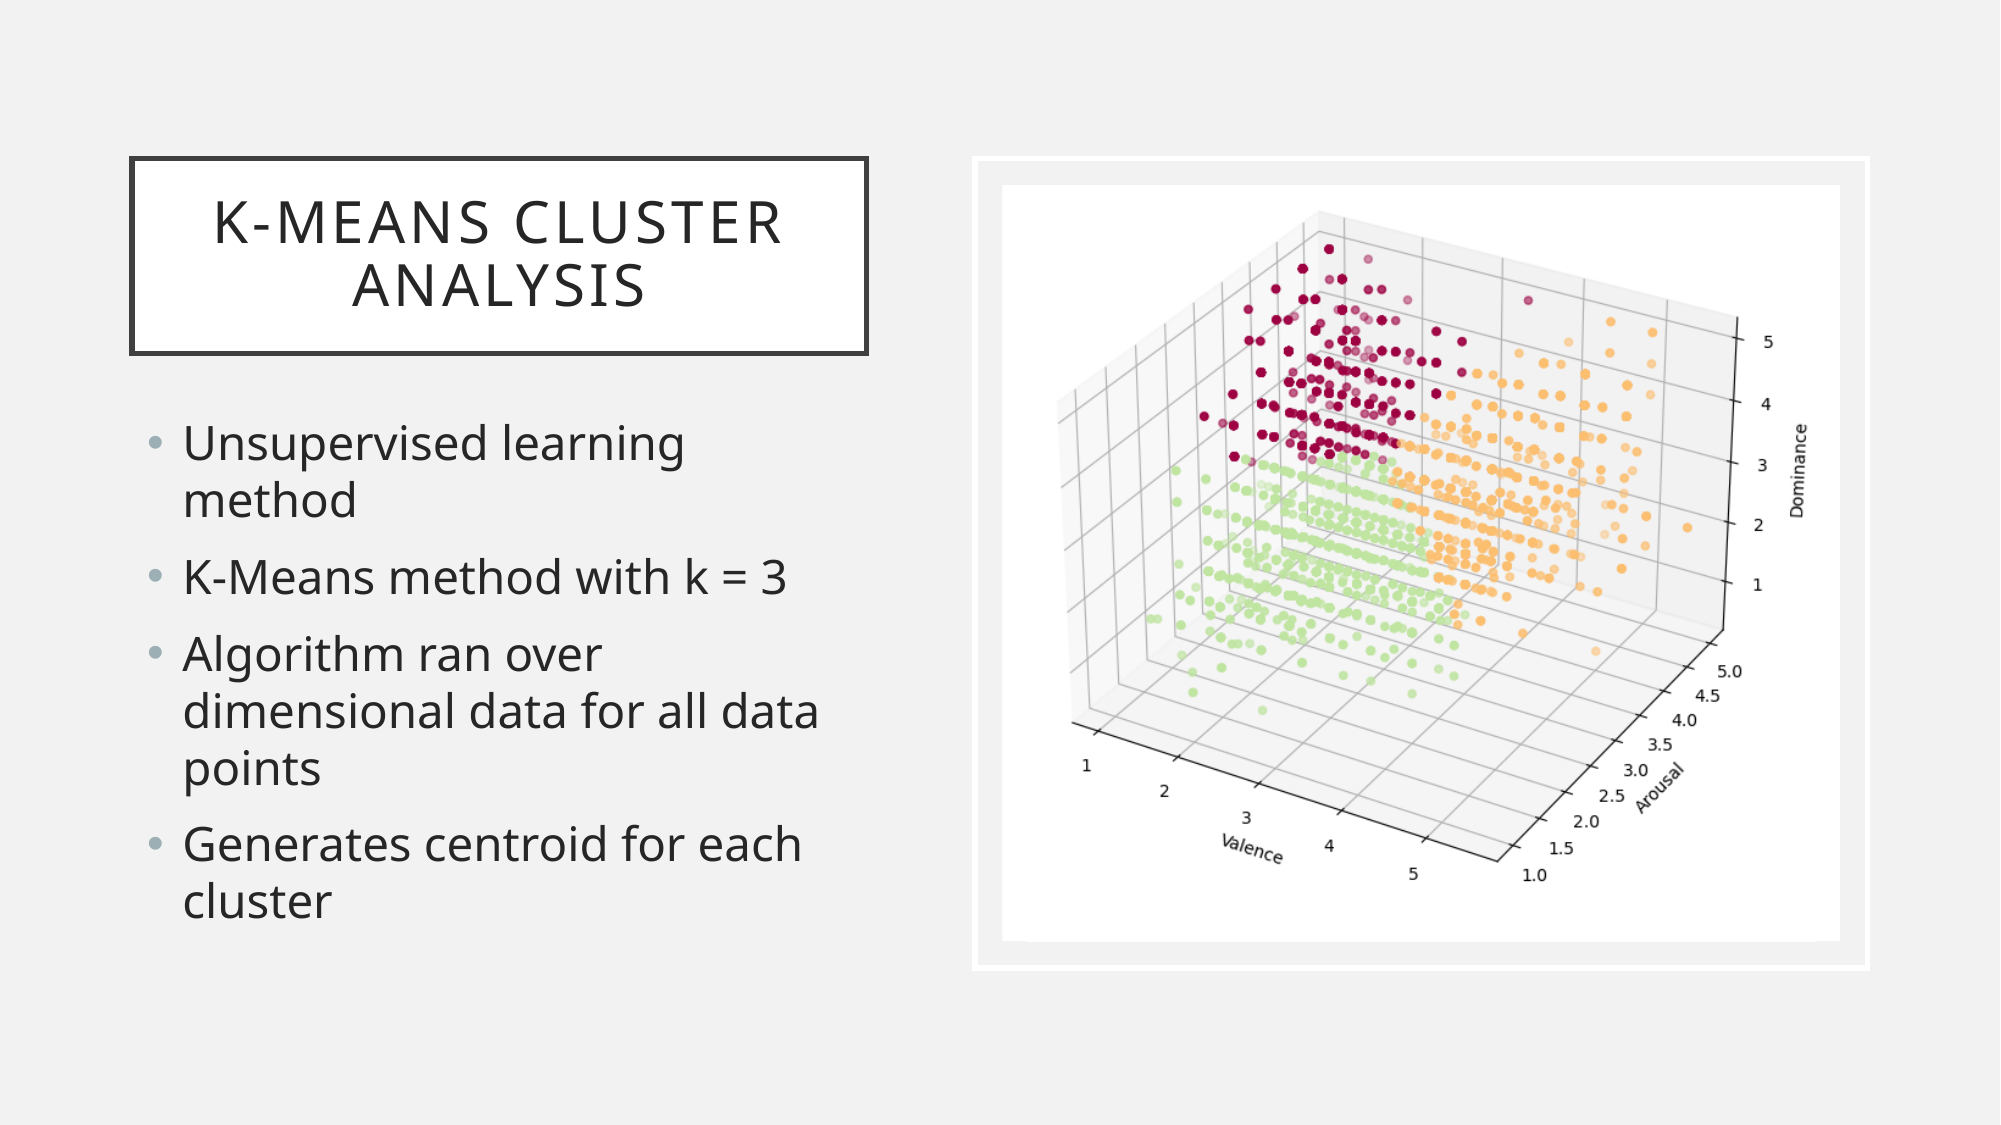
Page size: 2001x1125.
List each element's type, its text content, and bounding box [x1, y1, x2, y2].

text_box [1001, 184, 1841, 942]
text_box [974, 157, 1868, 969]
picture [1026, 188, 1816, 942]
list Unsupervised learning method K-Means method with k = 3 Algorithm ran over dimensional data for all data points Generates centroid for each cluster [131, 405, 869, 942]
title K-Means Cluster Analysis [129, 156, 869, 356]
